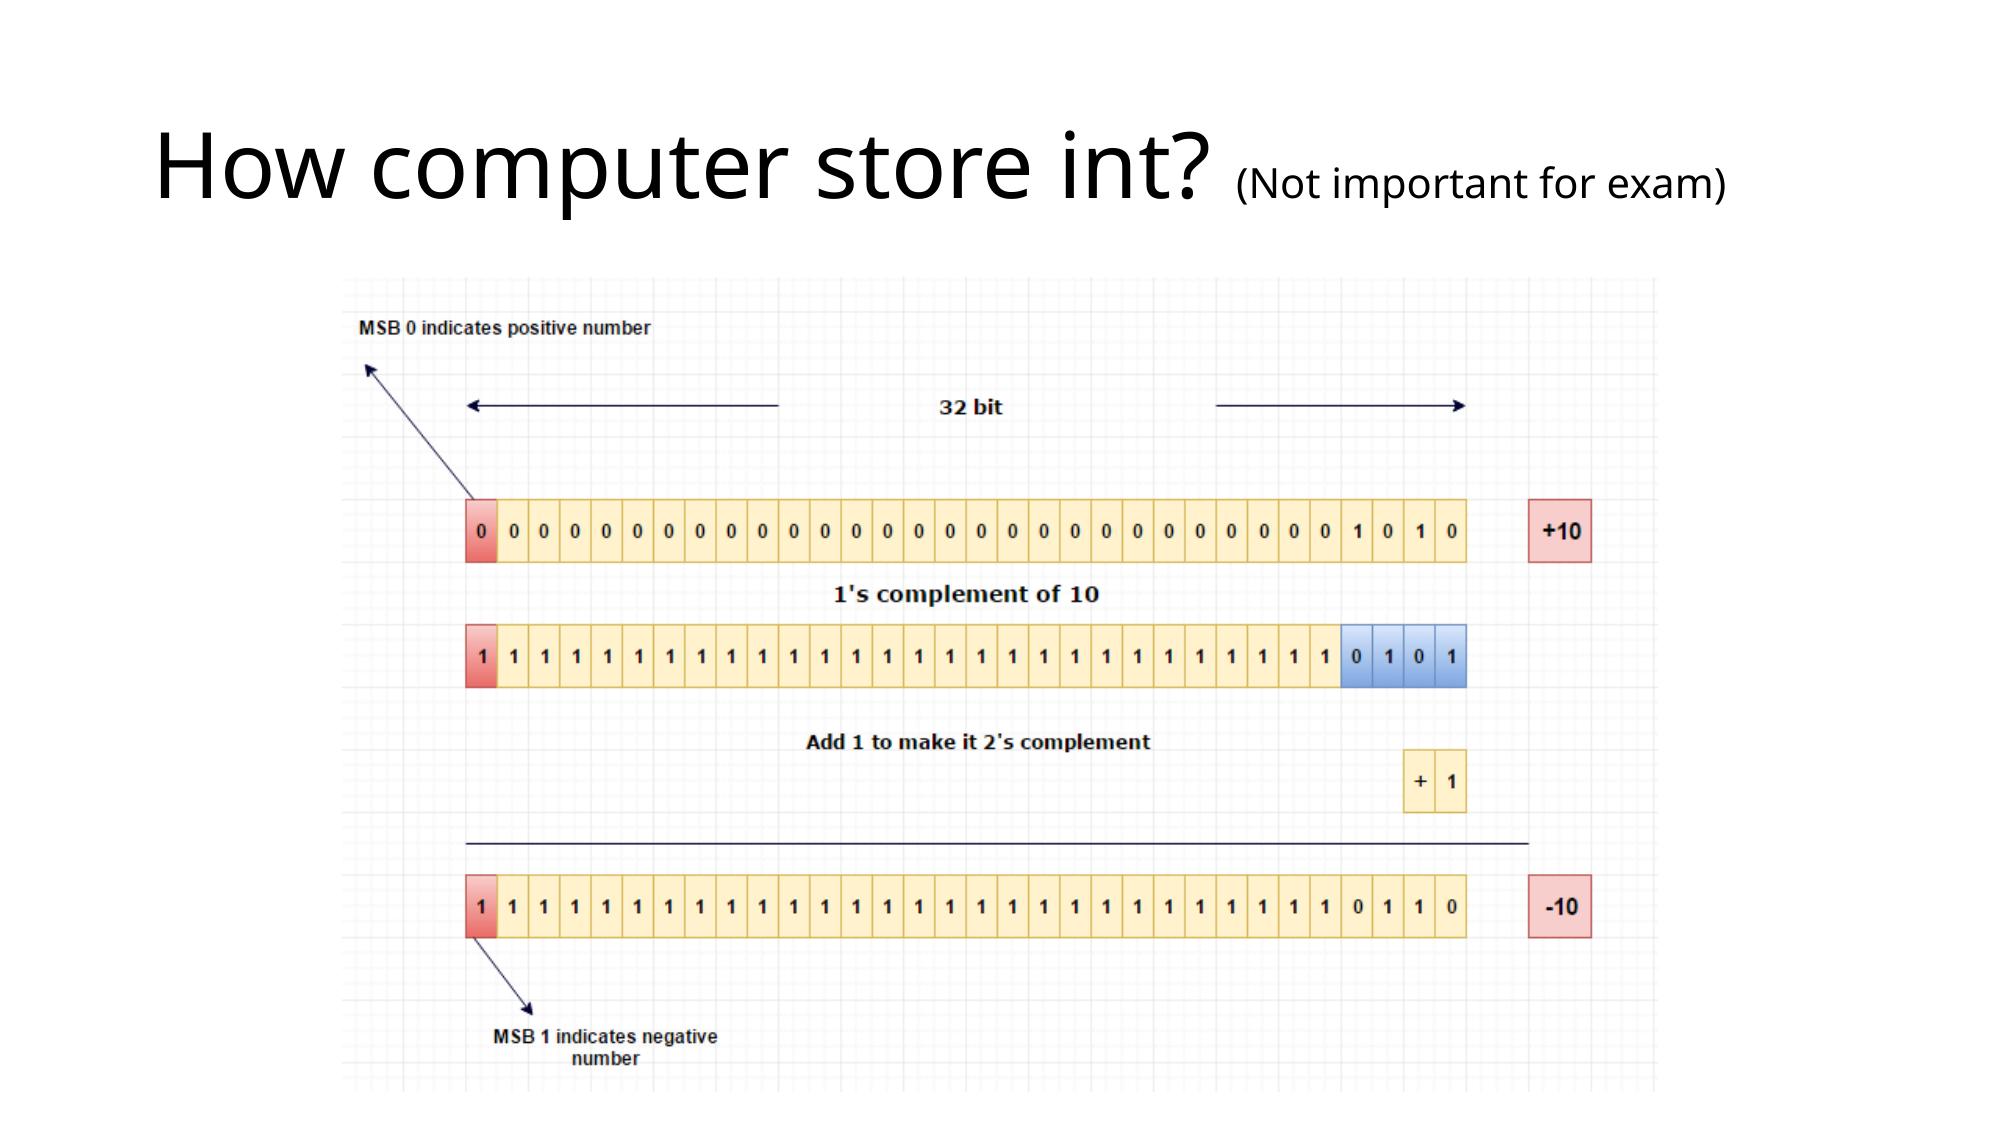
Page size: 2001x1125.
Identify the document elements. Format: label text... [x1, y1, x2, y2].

picture [342, 277, 1658, 1092]
title How computer store int? (Not important for exam) [137, 59, 1863, 278]
